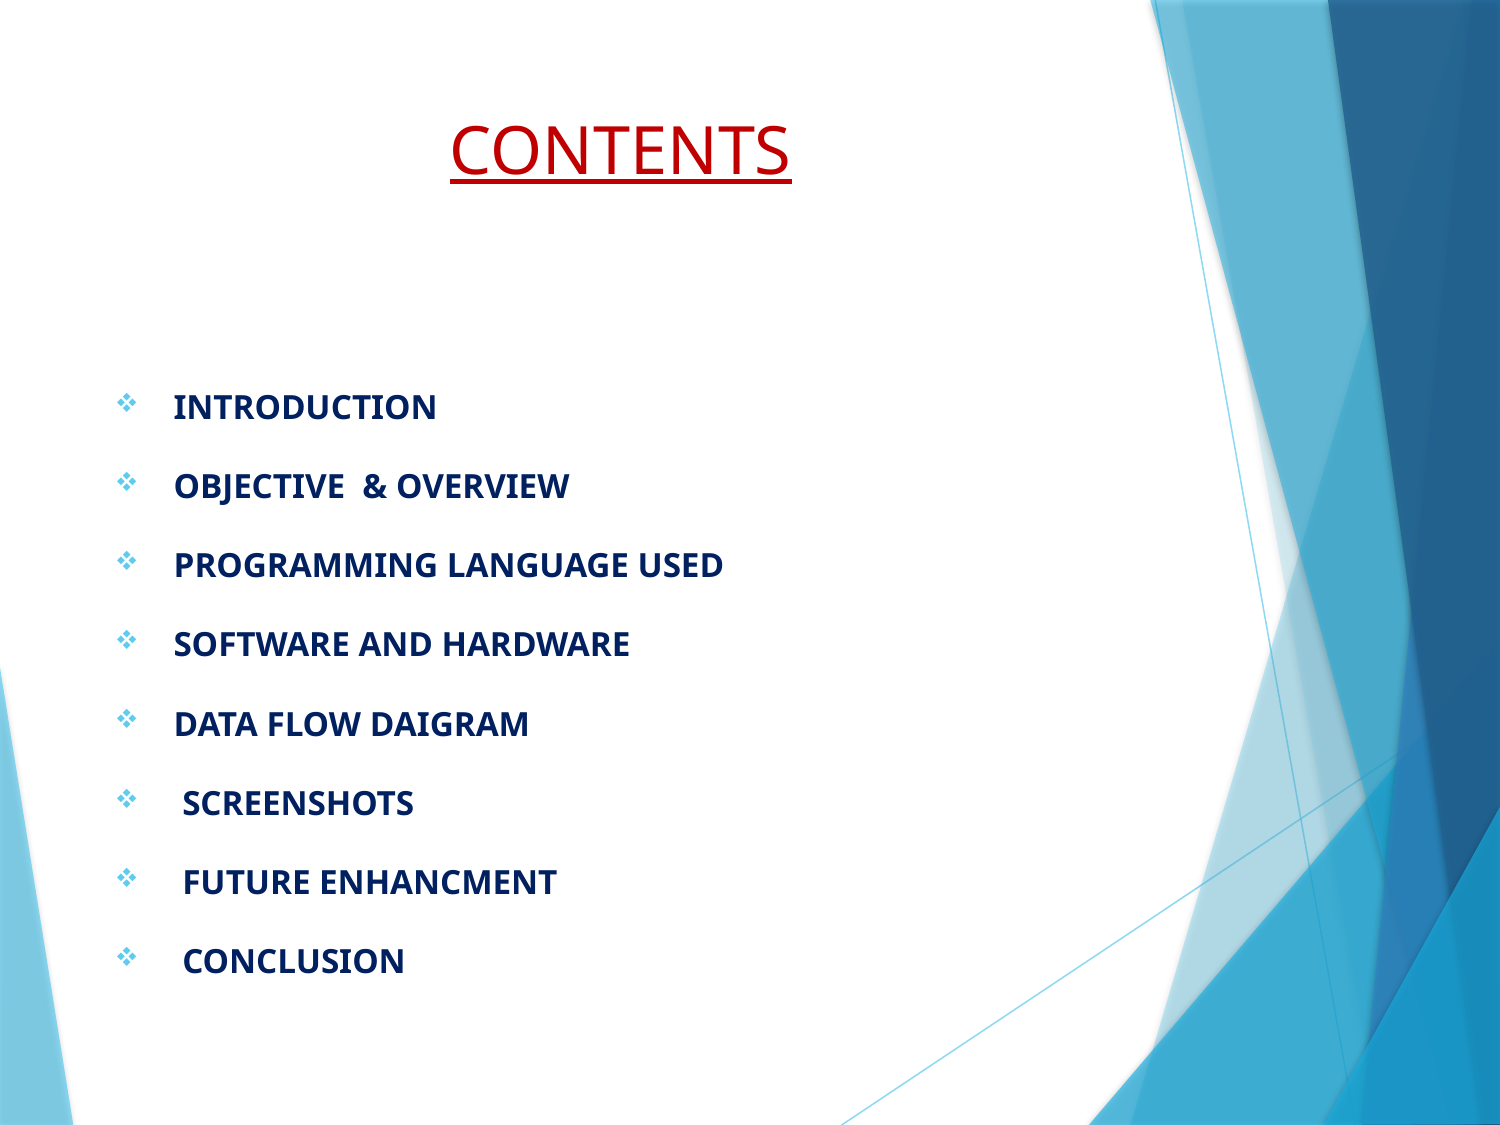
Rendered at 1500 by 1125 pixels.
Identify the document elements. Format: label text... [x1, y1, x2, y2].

title CONTENTS [99, 99, 1142, 317]
list INTRODUCTION OBJECTIVE & OVERVIEW PROGRAMMING LANGUAGE USED SOFTWARE AND HARDWARE DATA FLOW DAIGRAM SCREENSHOTS FUTURE ENHANCMENT CONCLUSION [99, 354, 1142, 992]
